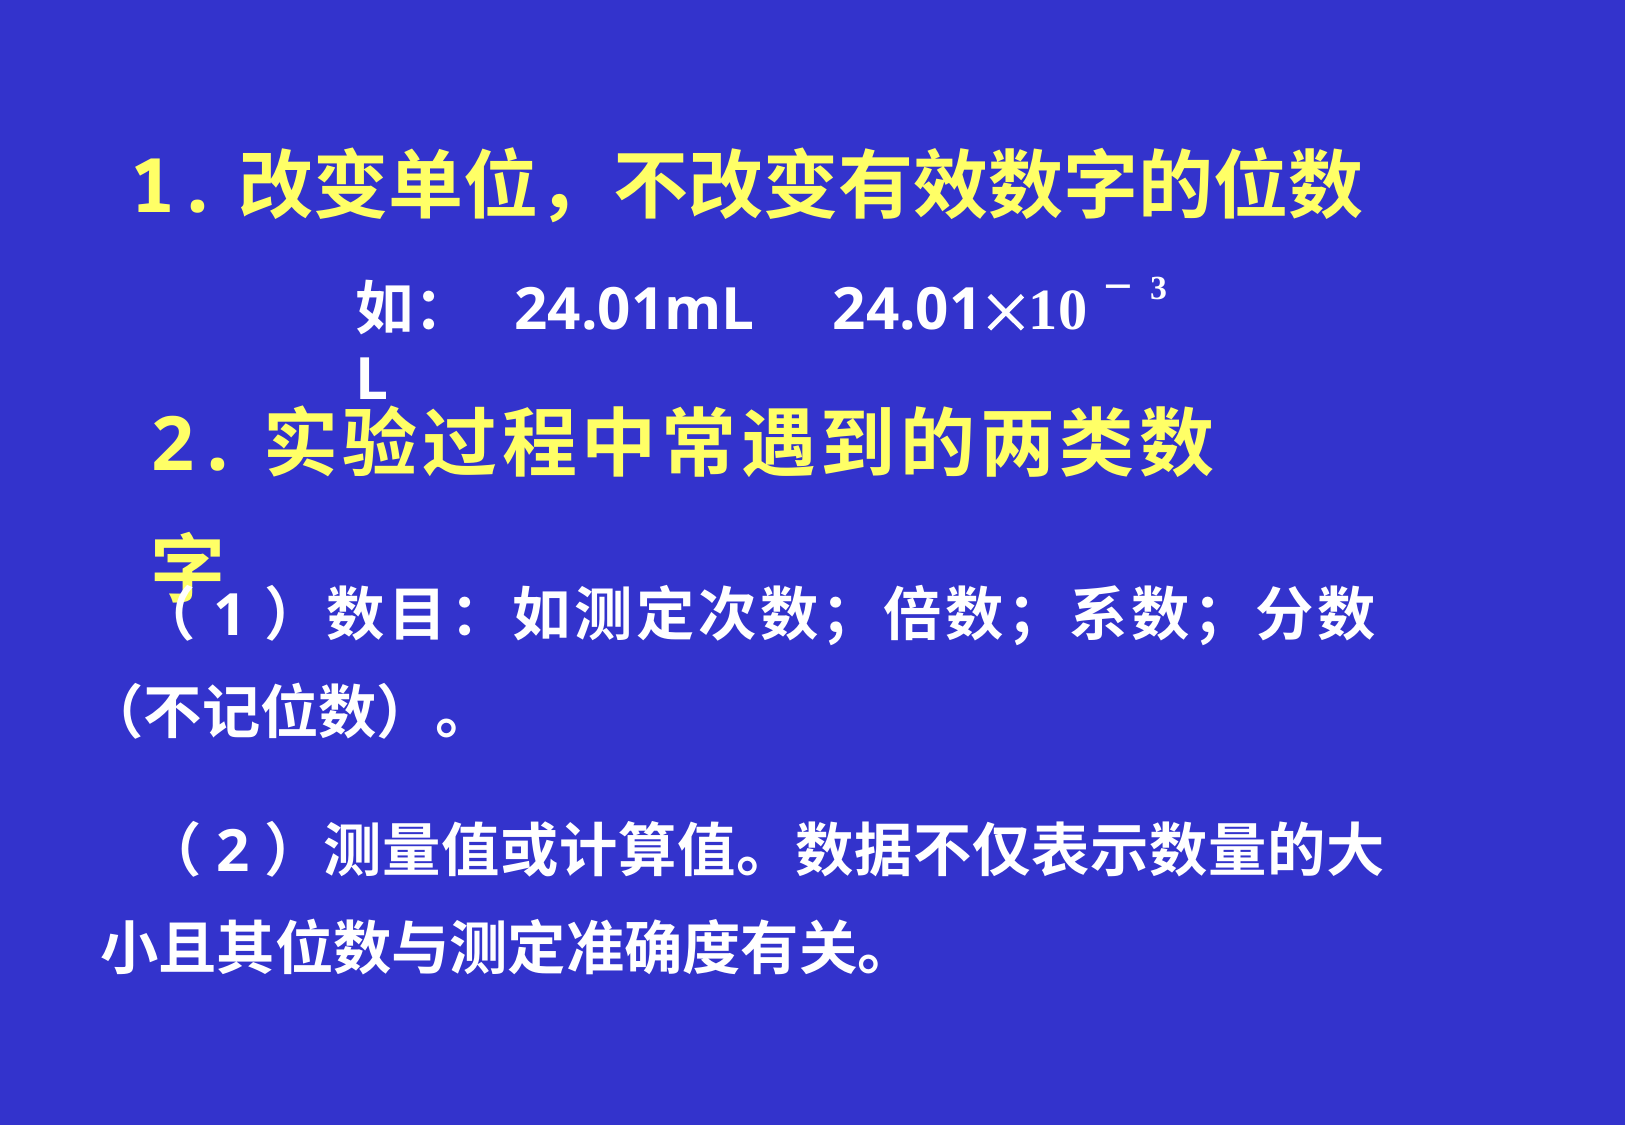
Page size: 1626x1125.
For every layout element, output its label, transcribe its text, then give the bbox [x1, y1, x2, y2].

text_box （2）测量值或计算值。数据不仅表示数量的大小且其位数与测定准确度有关。 [85, 777, 1401, 989]
text_box 1.改变单位，不改变有效数字的位数 [115, 132, 1497, 233]
text_box 2.实验过程中常遇到的两类数字 [135, 352, 1231, 494]
text_box （1）数目：如测定次数；倍数；系数；分数（不记位数）。 [70, 541, 1392, 753]
text_box 如： 24.01mL 24.0110－3 L [340, 258, 1198, 349]
